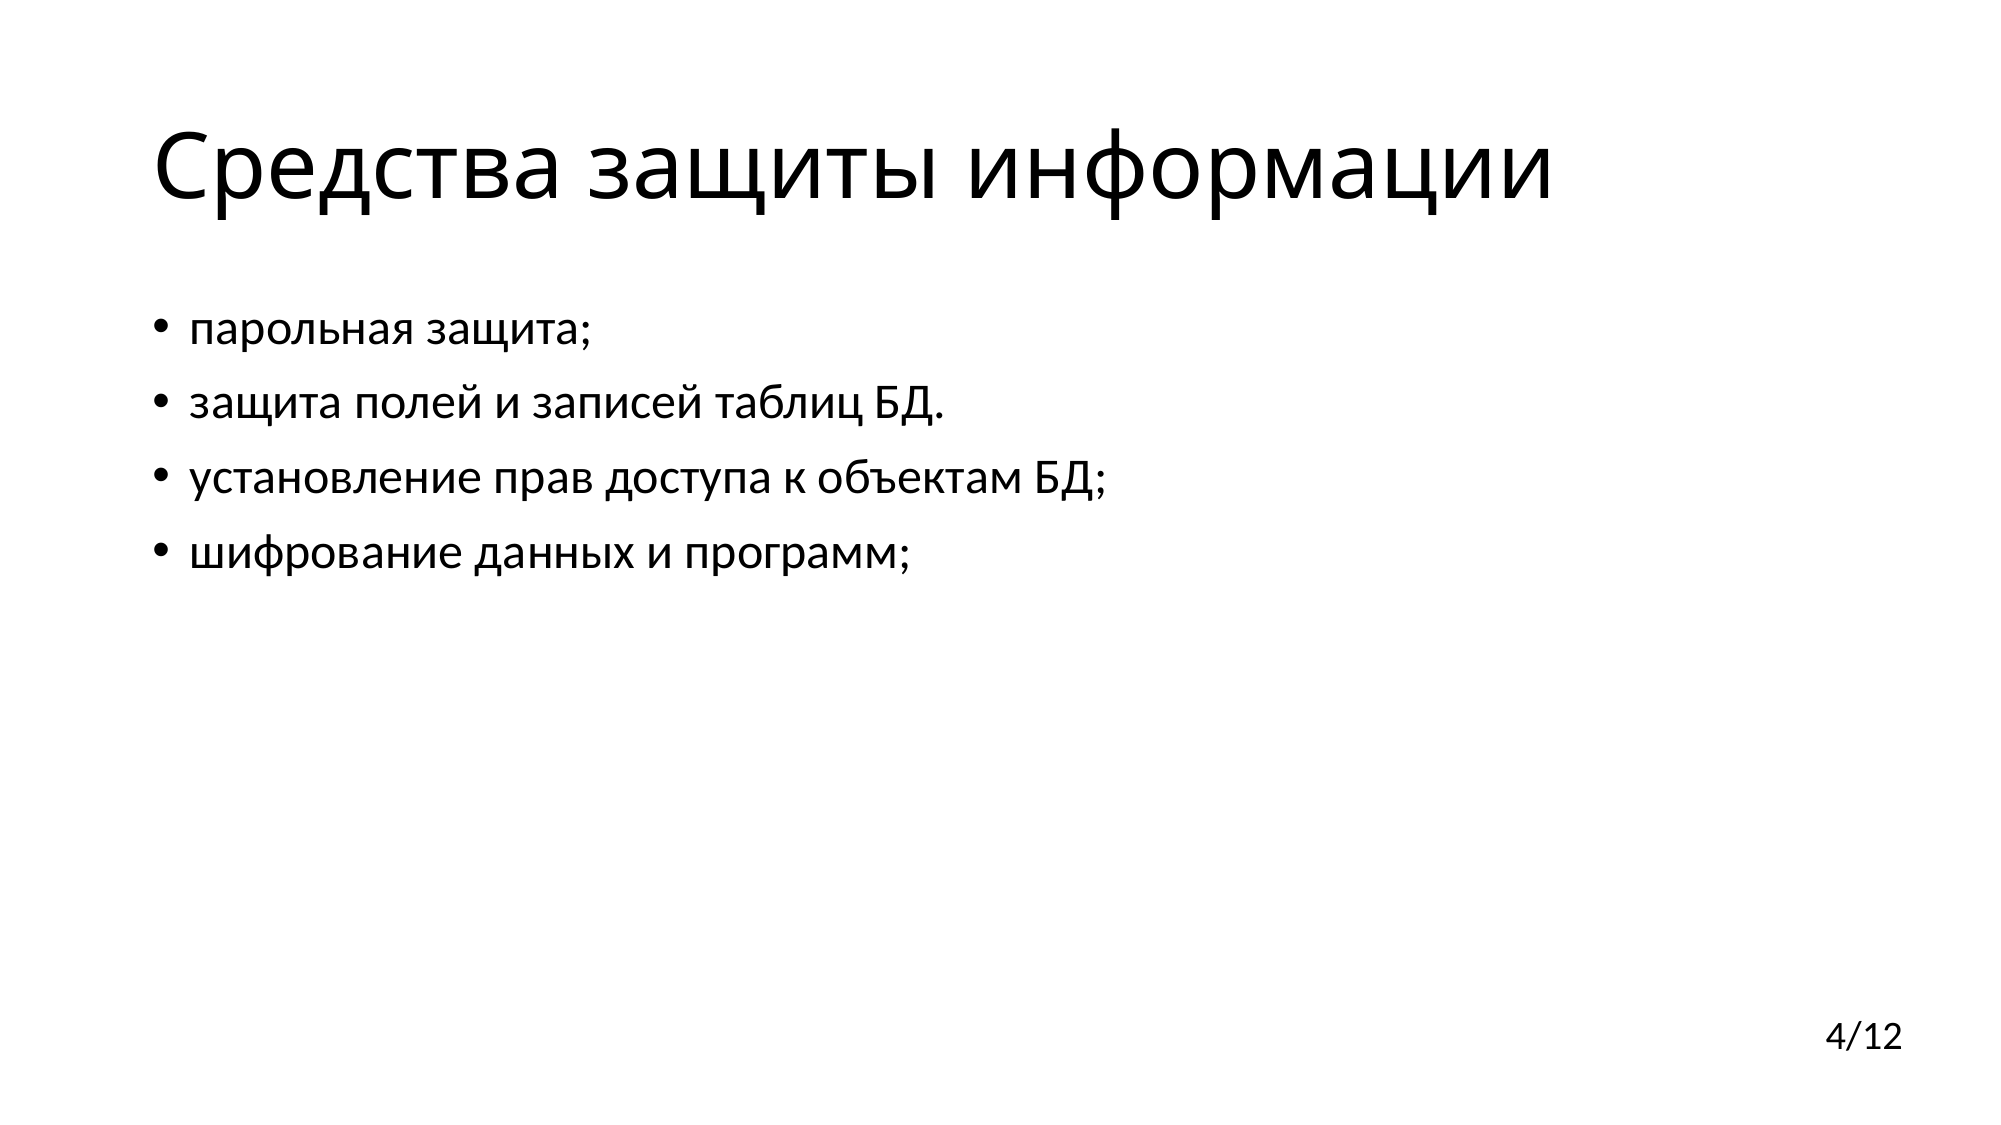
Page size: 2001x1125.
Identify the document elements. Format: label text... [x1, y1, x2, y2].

title Средства защиты информации [137, 59, 1863, 278]
text_box 4/12 [1772, 1007, 1918, 1067]
list парольная защита; защита полей и записей таблиц БД. установление прав доступа к объектам БД; шифрование данных и программ; [137, 293, 1863, 1008]
